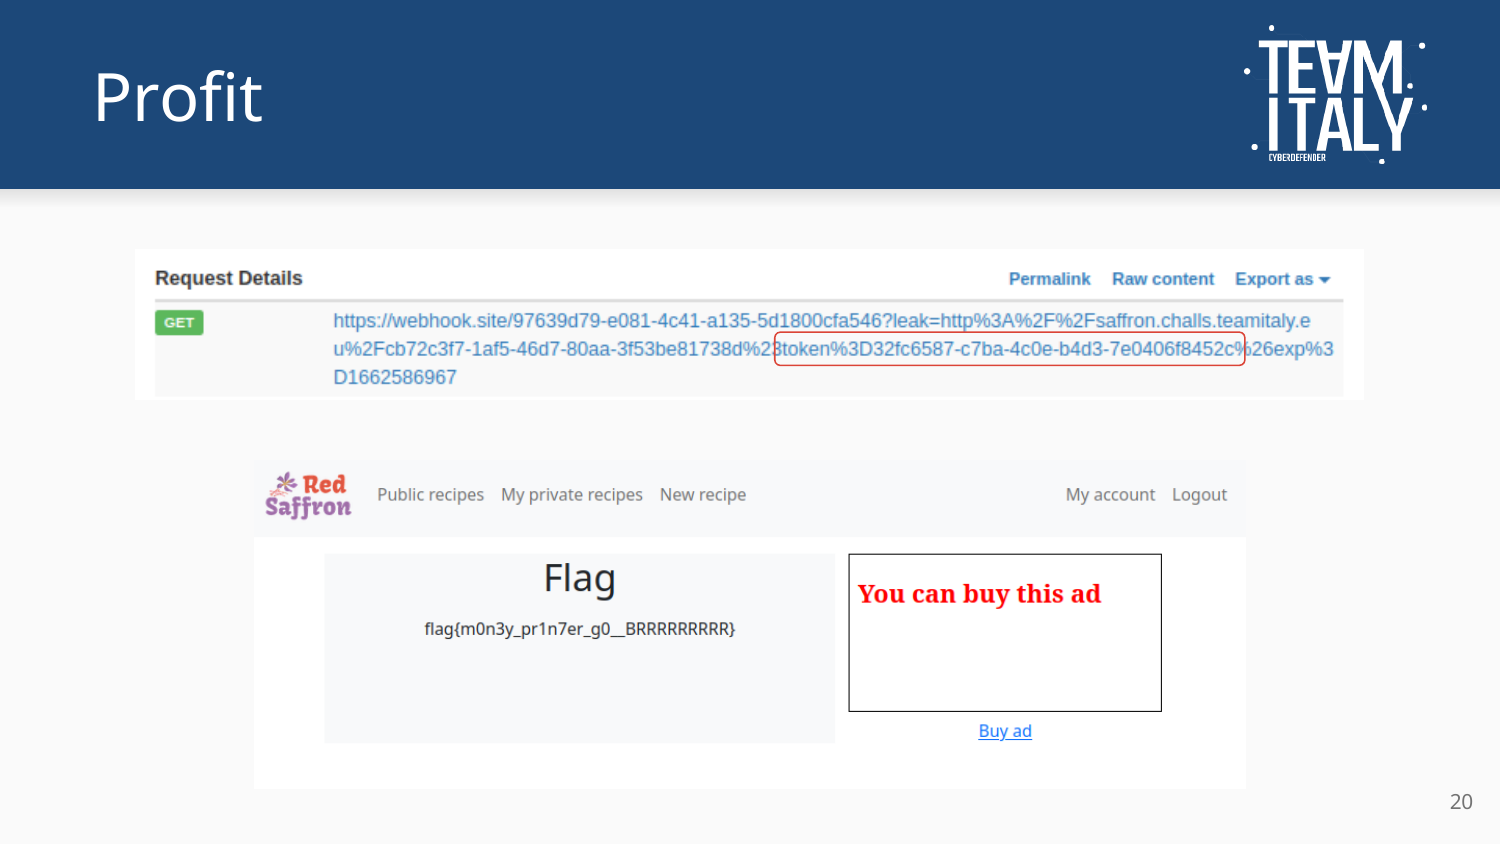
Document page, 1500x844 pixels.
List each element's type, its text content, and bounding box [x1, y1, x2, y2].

picture [135, 249, 1365, 401]
title Profit [77, 0, 1245, 190]
picture [254, 460, 1246, 789]
picture [1245, 25, 1427, 164]
slide_number ‹#› [1398, 770, 1489, 835]
